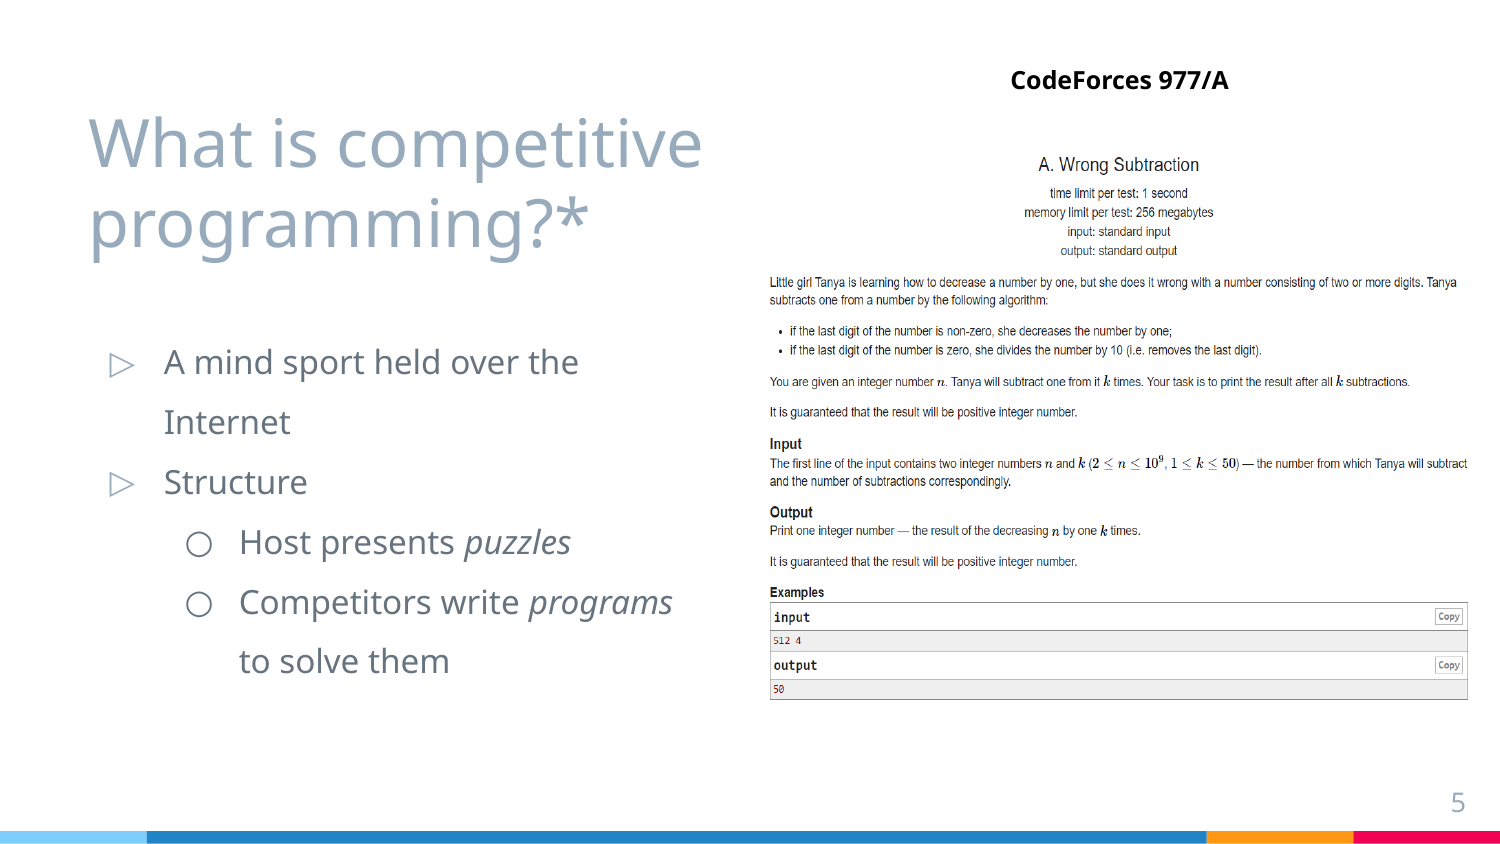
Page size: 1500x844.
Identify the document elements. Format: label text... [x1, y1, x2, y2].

text_box CodeForces 977/A [933, 49, 1307, 107]
picture [758, 134, 1482, 710]
slide_number ‹#› [1391, 770, 1482, 822]
title What is competitive programming?* [73, 0, 728, 306]
list A mind sport held over the Internet Structure Host presents puzzles Competitors write programs to solve them [73, 306, 728, 672]
